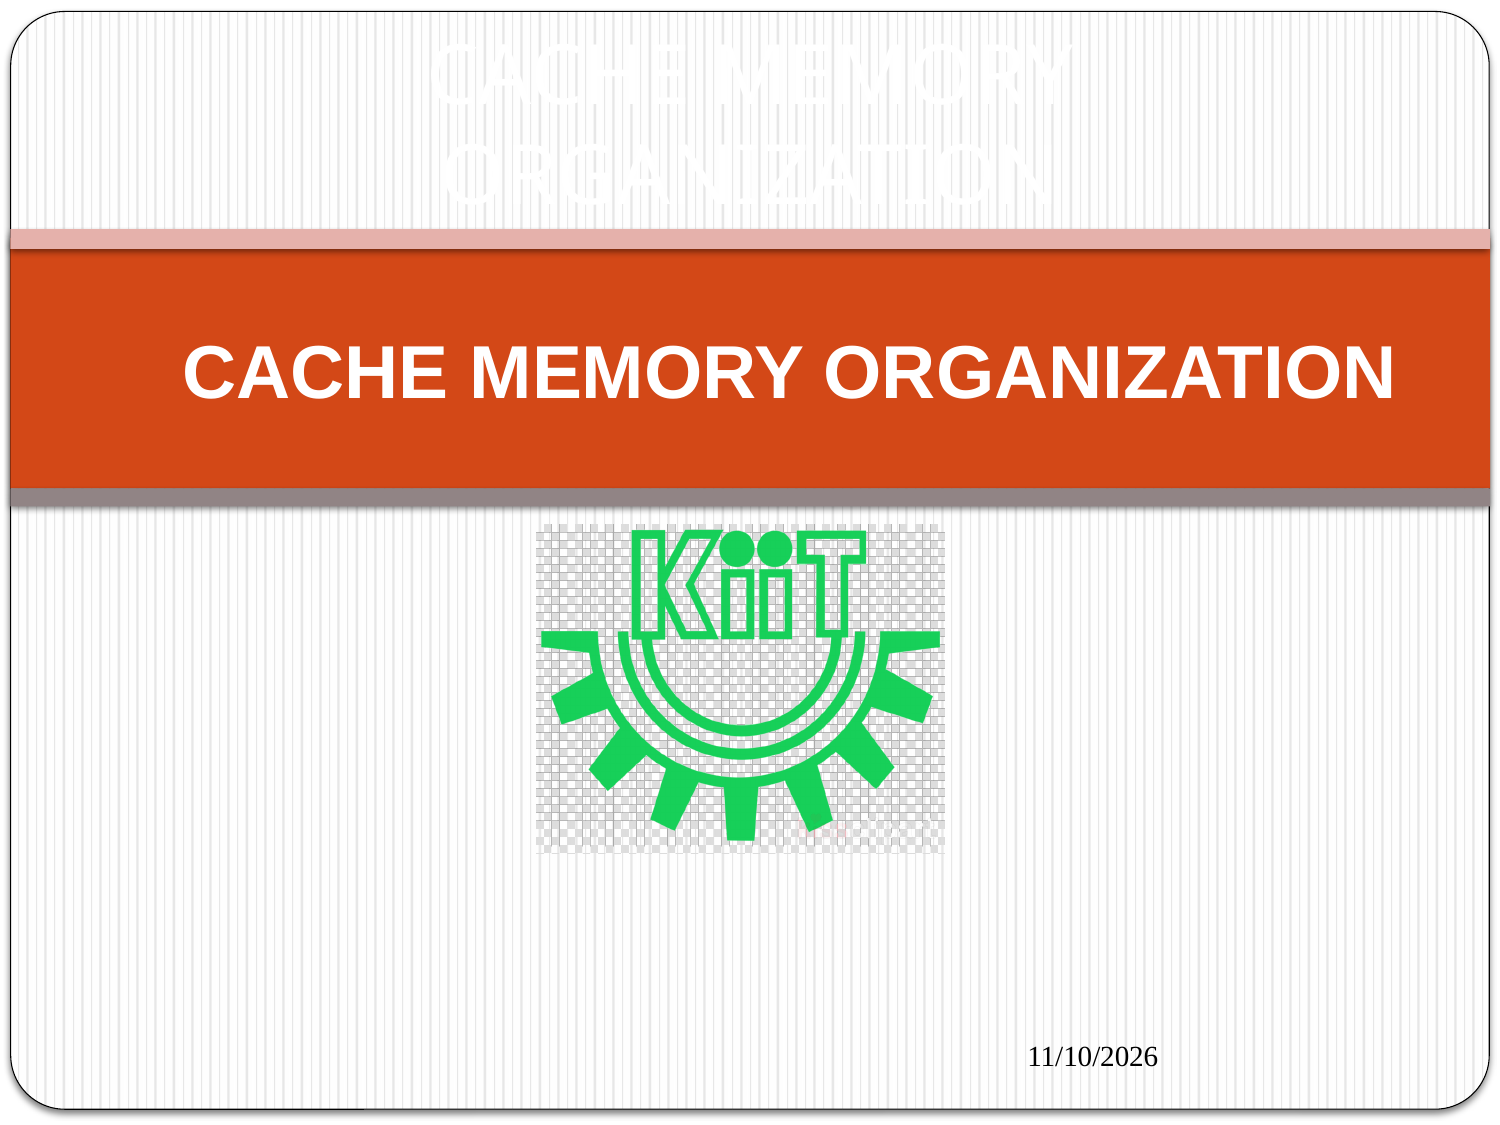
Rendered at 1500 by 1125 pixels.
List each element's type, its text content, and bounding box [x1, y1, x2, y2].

picture [535, 524, 945, 854]
text_box CACHE MEMORY ORGANIZATION [167, 316, 1413, 421]
slide_number [1012, 1015, 1419, 1094]
title CACHE MEMORY ORGANIZATION [112, 0, 1388, 250]
